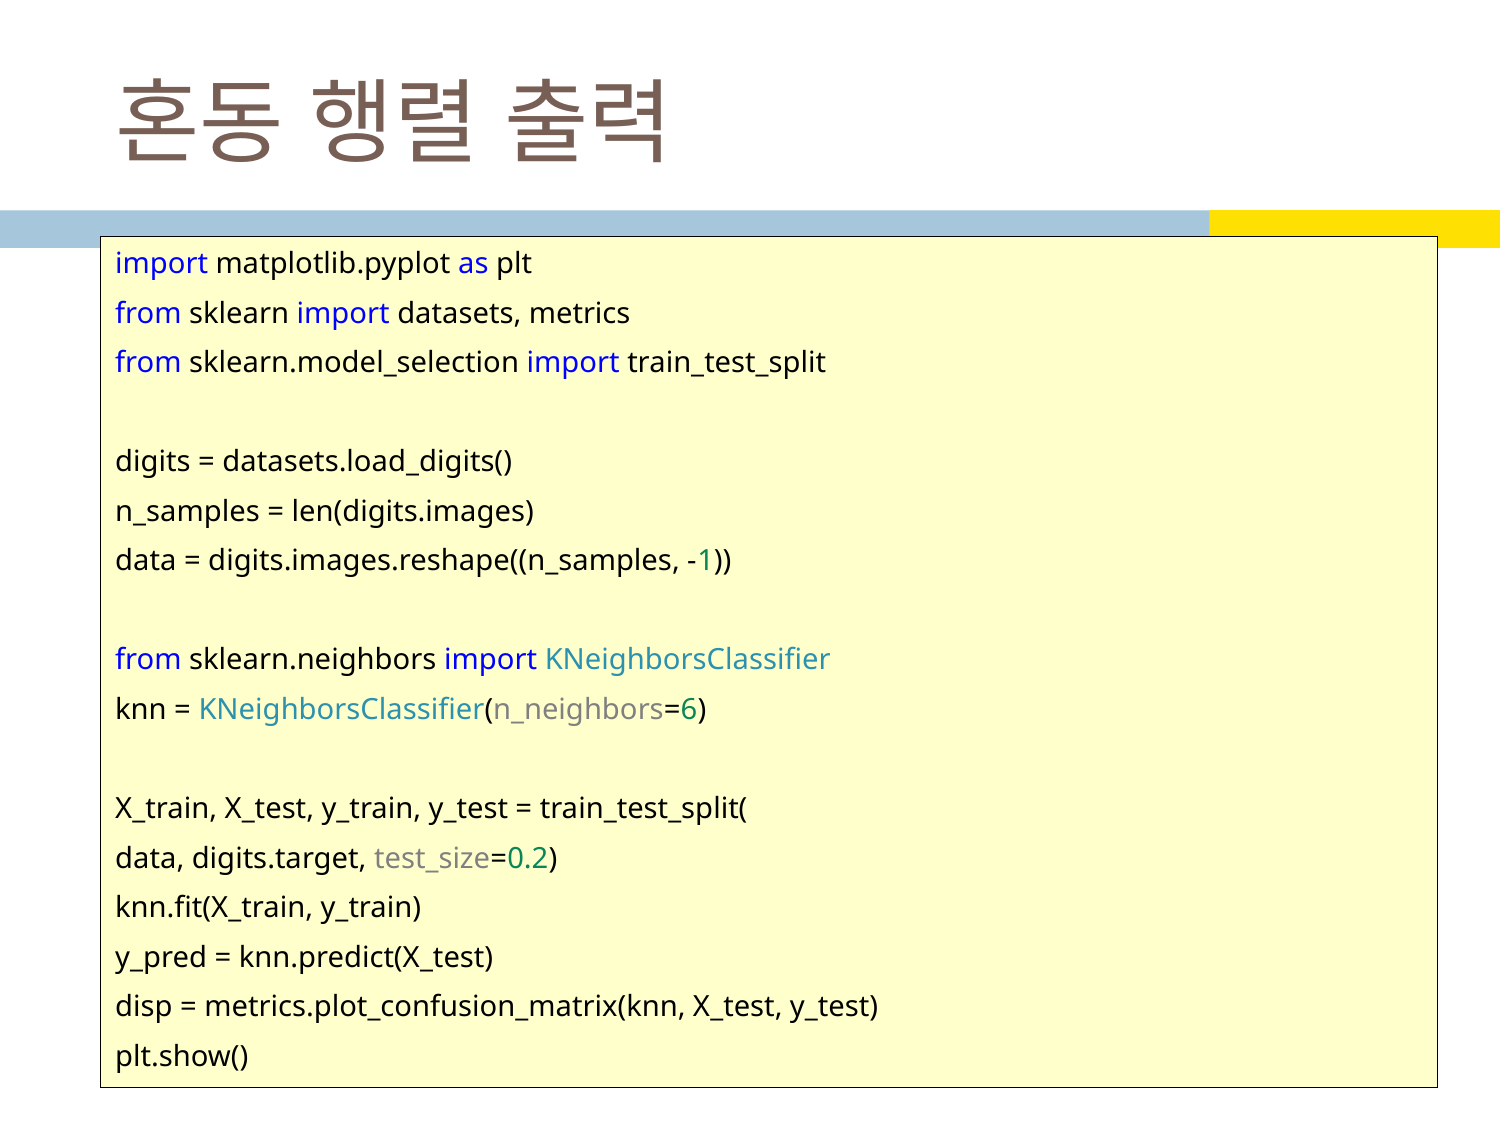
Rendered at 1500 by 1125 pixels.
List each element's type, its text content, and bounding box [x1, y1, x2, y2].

text_box import matplotlib.pyplot as plt from sklearn import datasets, metrics from sklearn.model_selection import train_test_split digits = datasets.load_digits() n_samples = len(digits.images) data = digits.images.reshape((n_samples, -1)) from sklearn.neighbors import KNeighborsClassifier knn = KNeighborsClassifier(n_neighbors=6) X_train, X_test, y_train, y_test = train_test_split( data, digits.target, test_size=0.2) knn.fit(X_train, y_train) y_pred = knn.predict(X_test) disp = metrics.plot_confusion_matrix(knn, X_test, y_test) plt.show() [100, 236, 1438, 1088]
title 혼동 행렬 출력 [100, 37, 1438, 200]
